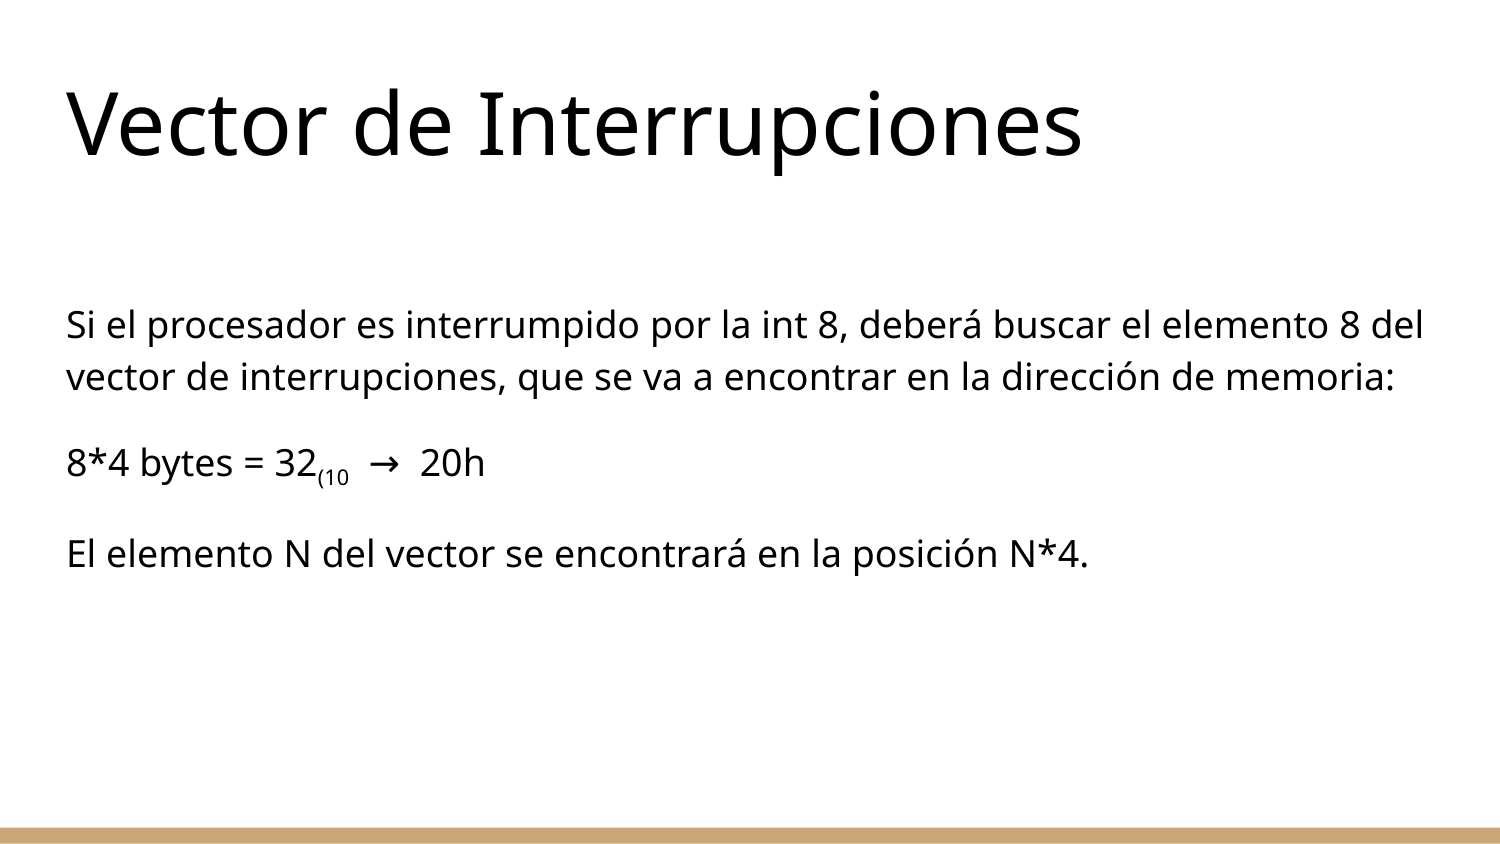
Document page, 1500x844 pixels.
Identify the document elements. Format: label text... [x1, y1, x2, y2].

title Vector de Interrupciones [51, 51, 1449, 189]
list Si el procesador es interrumpido por la int 8, deberá buscar el elemento 8 del vector de interrupciones, que se va a encontrar en la dirección de memoria: 8*4 bytes = 32(10 → 20h El elemento N del vector se encontrará en la posición N*4. [51, 200, 1449, 752]
